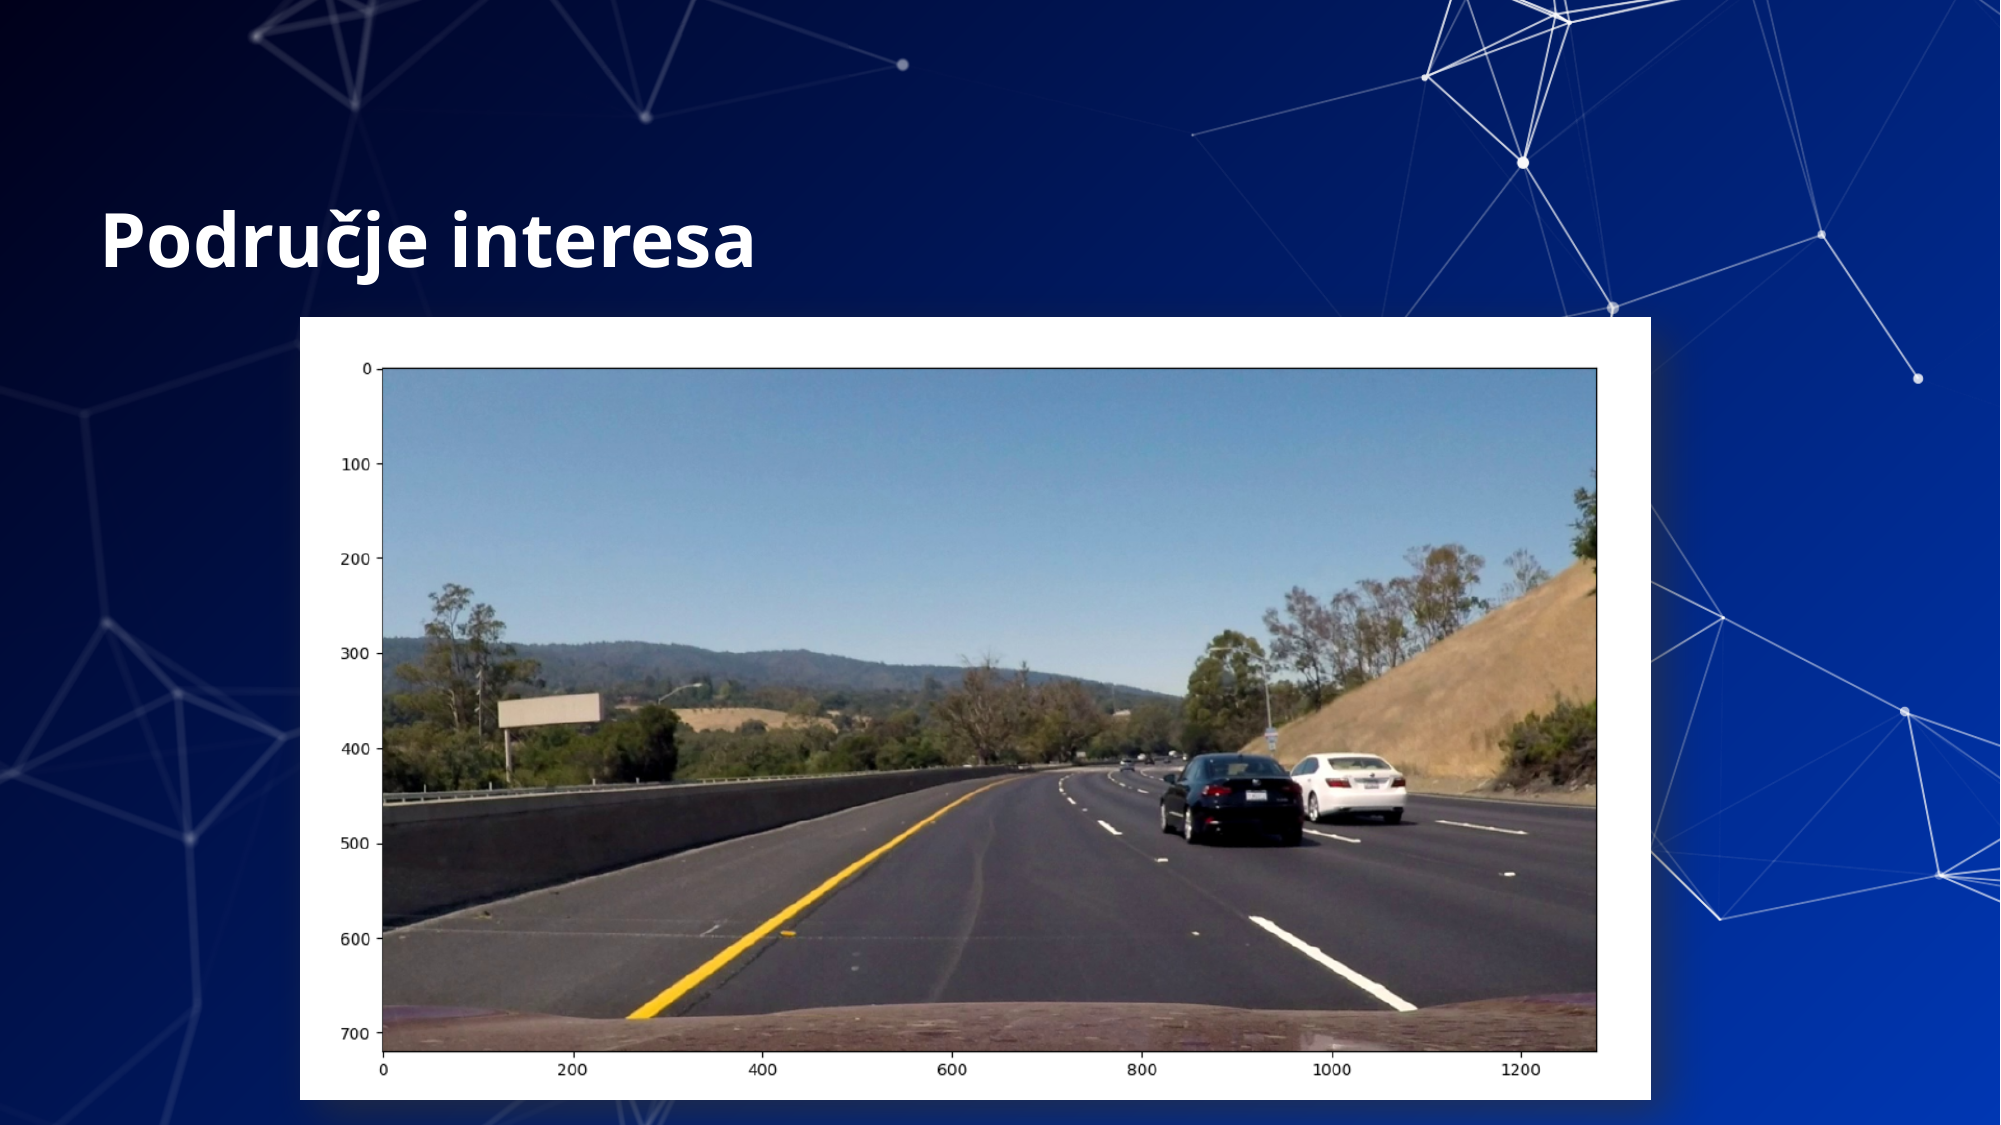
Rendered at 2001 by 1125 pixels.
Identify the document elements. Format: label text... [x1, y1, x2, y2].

picture [0, 0, 2000, 1125]
title Područje interesa [99, 95, 1418, 283]
